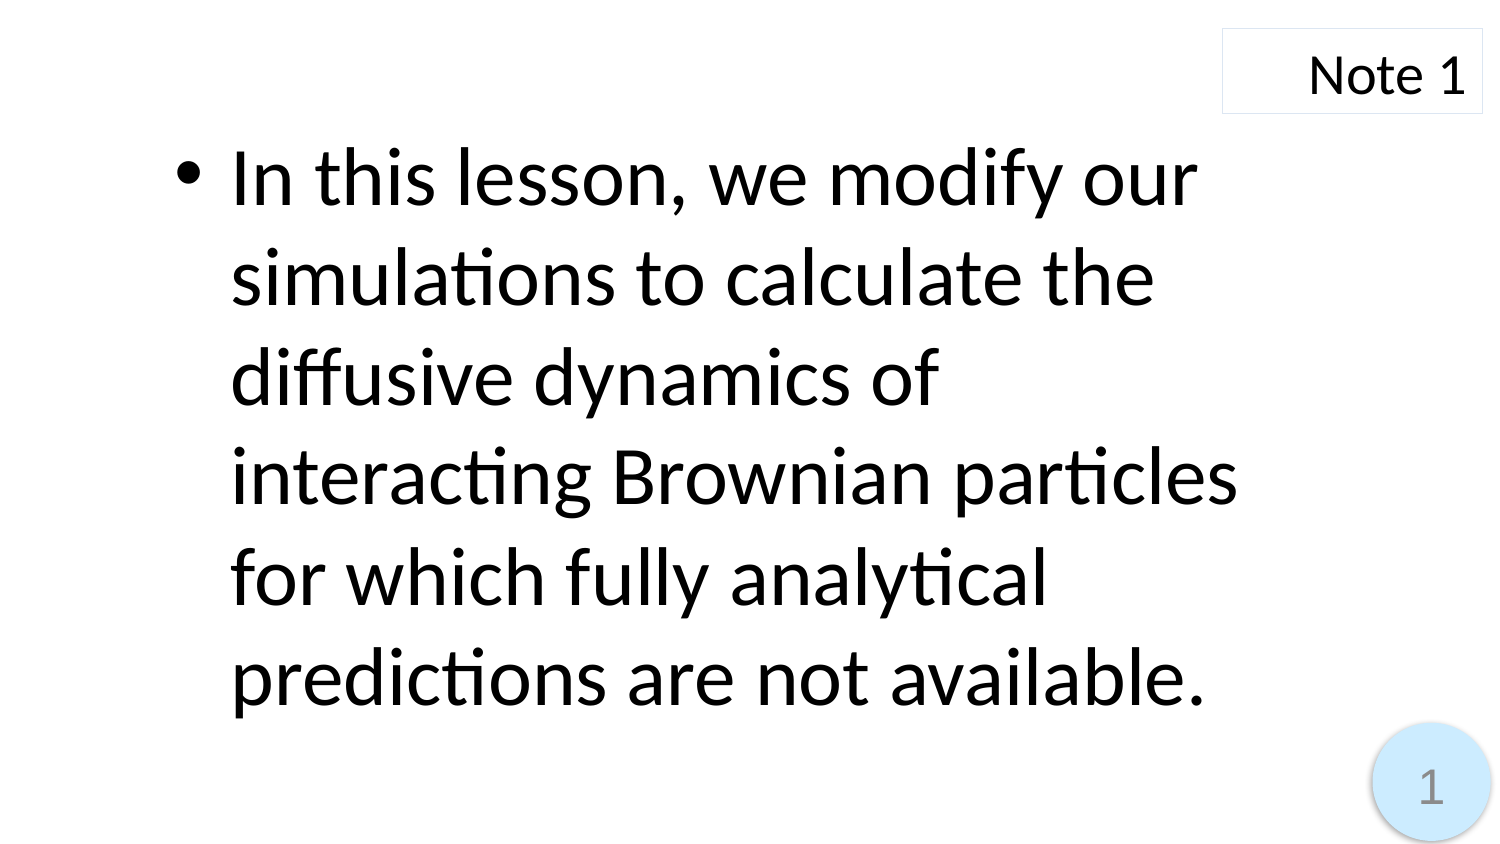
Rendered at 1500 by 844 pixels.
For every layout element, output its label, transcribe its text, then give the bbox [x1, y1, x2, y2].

text_box Note 1 [1222, 28, 1483, 114]
list In this lesson, we modify our simulations to calculate the diffusive dynamics of interacting Brownian particles for which fully analytical predictions are not available. [159, 114, 1282, 830]
slide_number 1 [1372, 762, 1491, 807]
